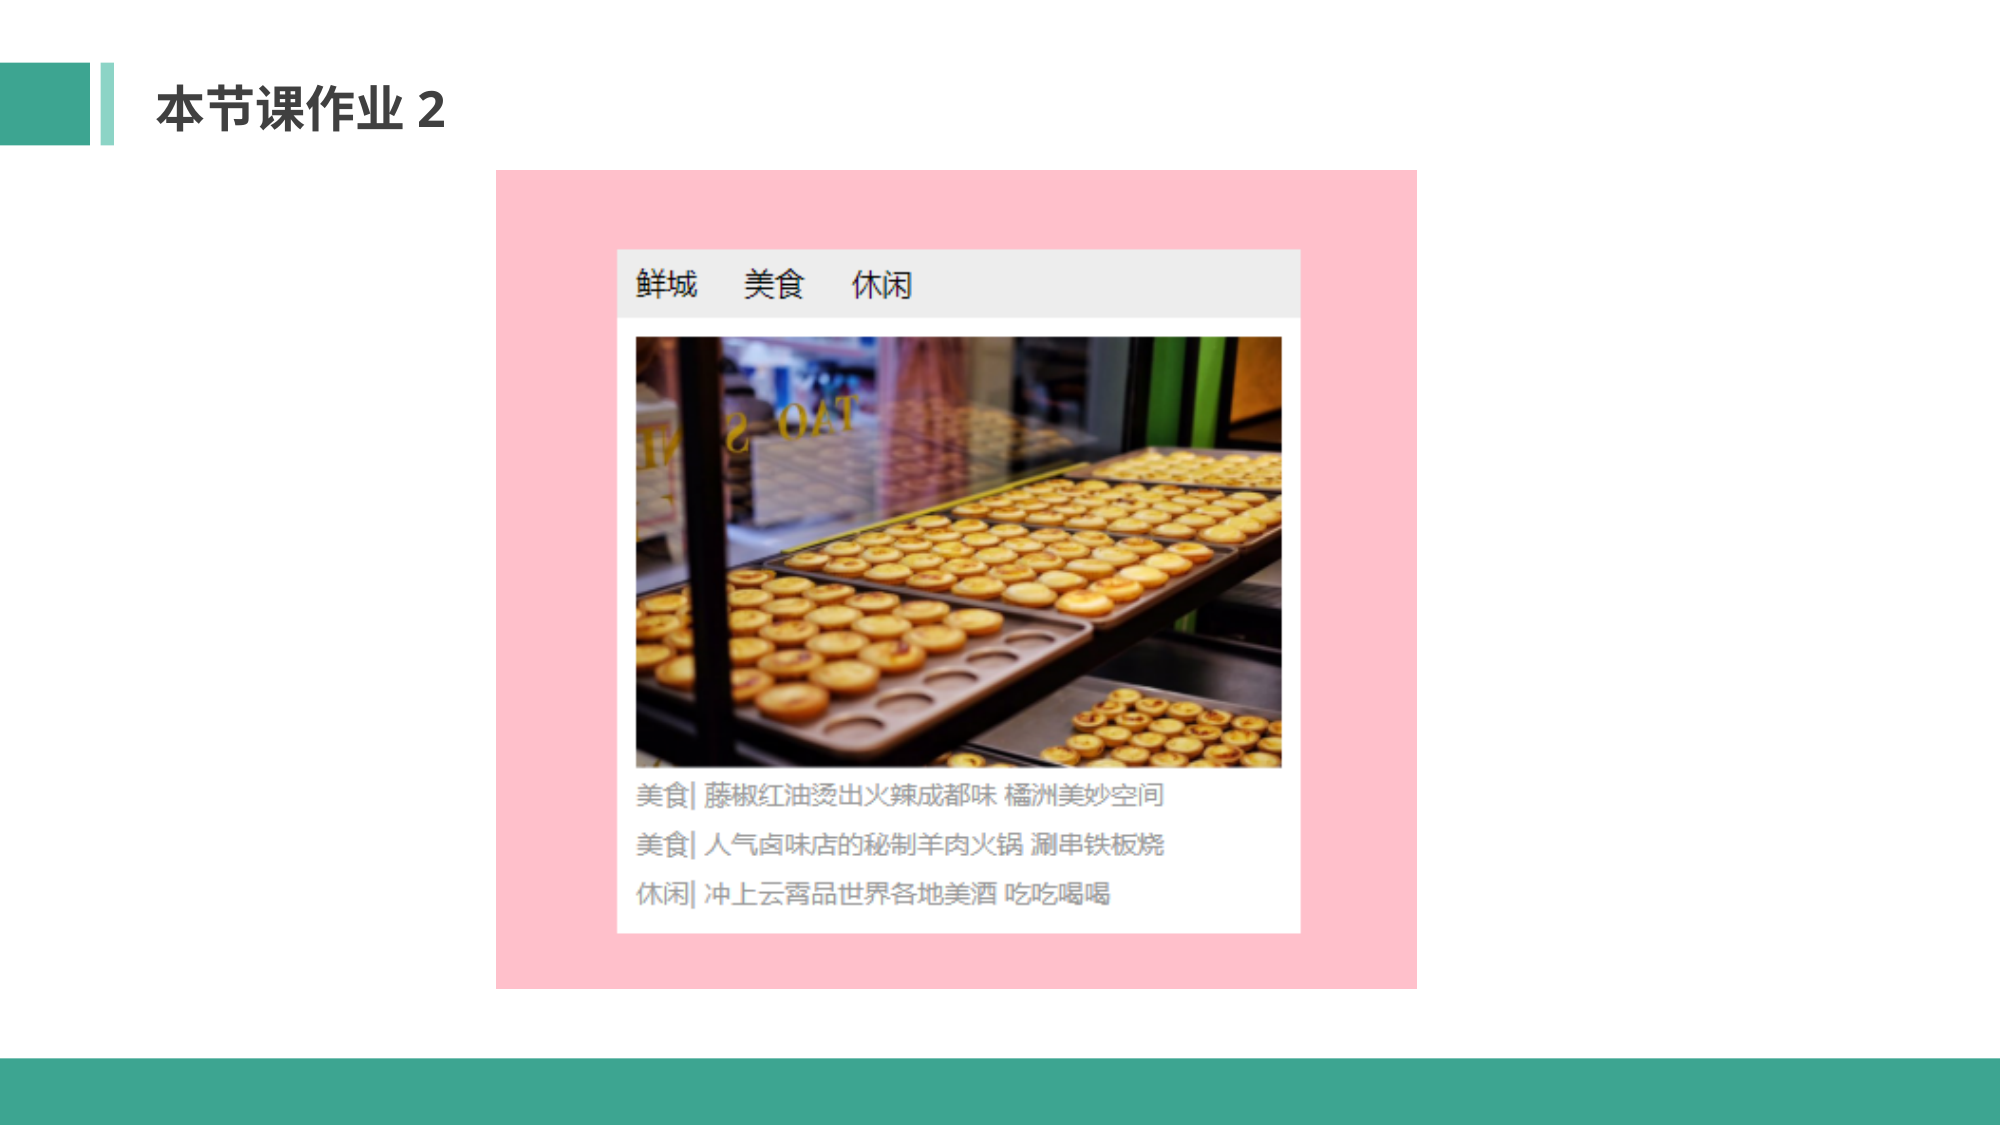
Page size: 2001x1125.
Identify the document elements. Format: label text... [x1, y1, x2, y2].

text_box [0, 62, 114, 146]
picture [495, 170, 1417, 989]
text_box 本节课作业2 [140, 69, 633, 145]
text_box [0, 1057, 2000, 1125]
